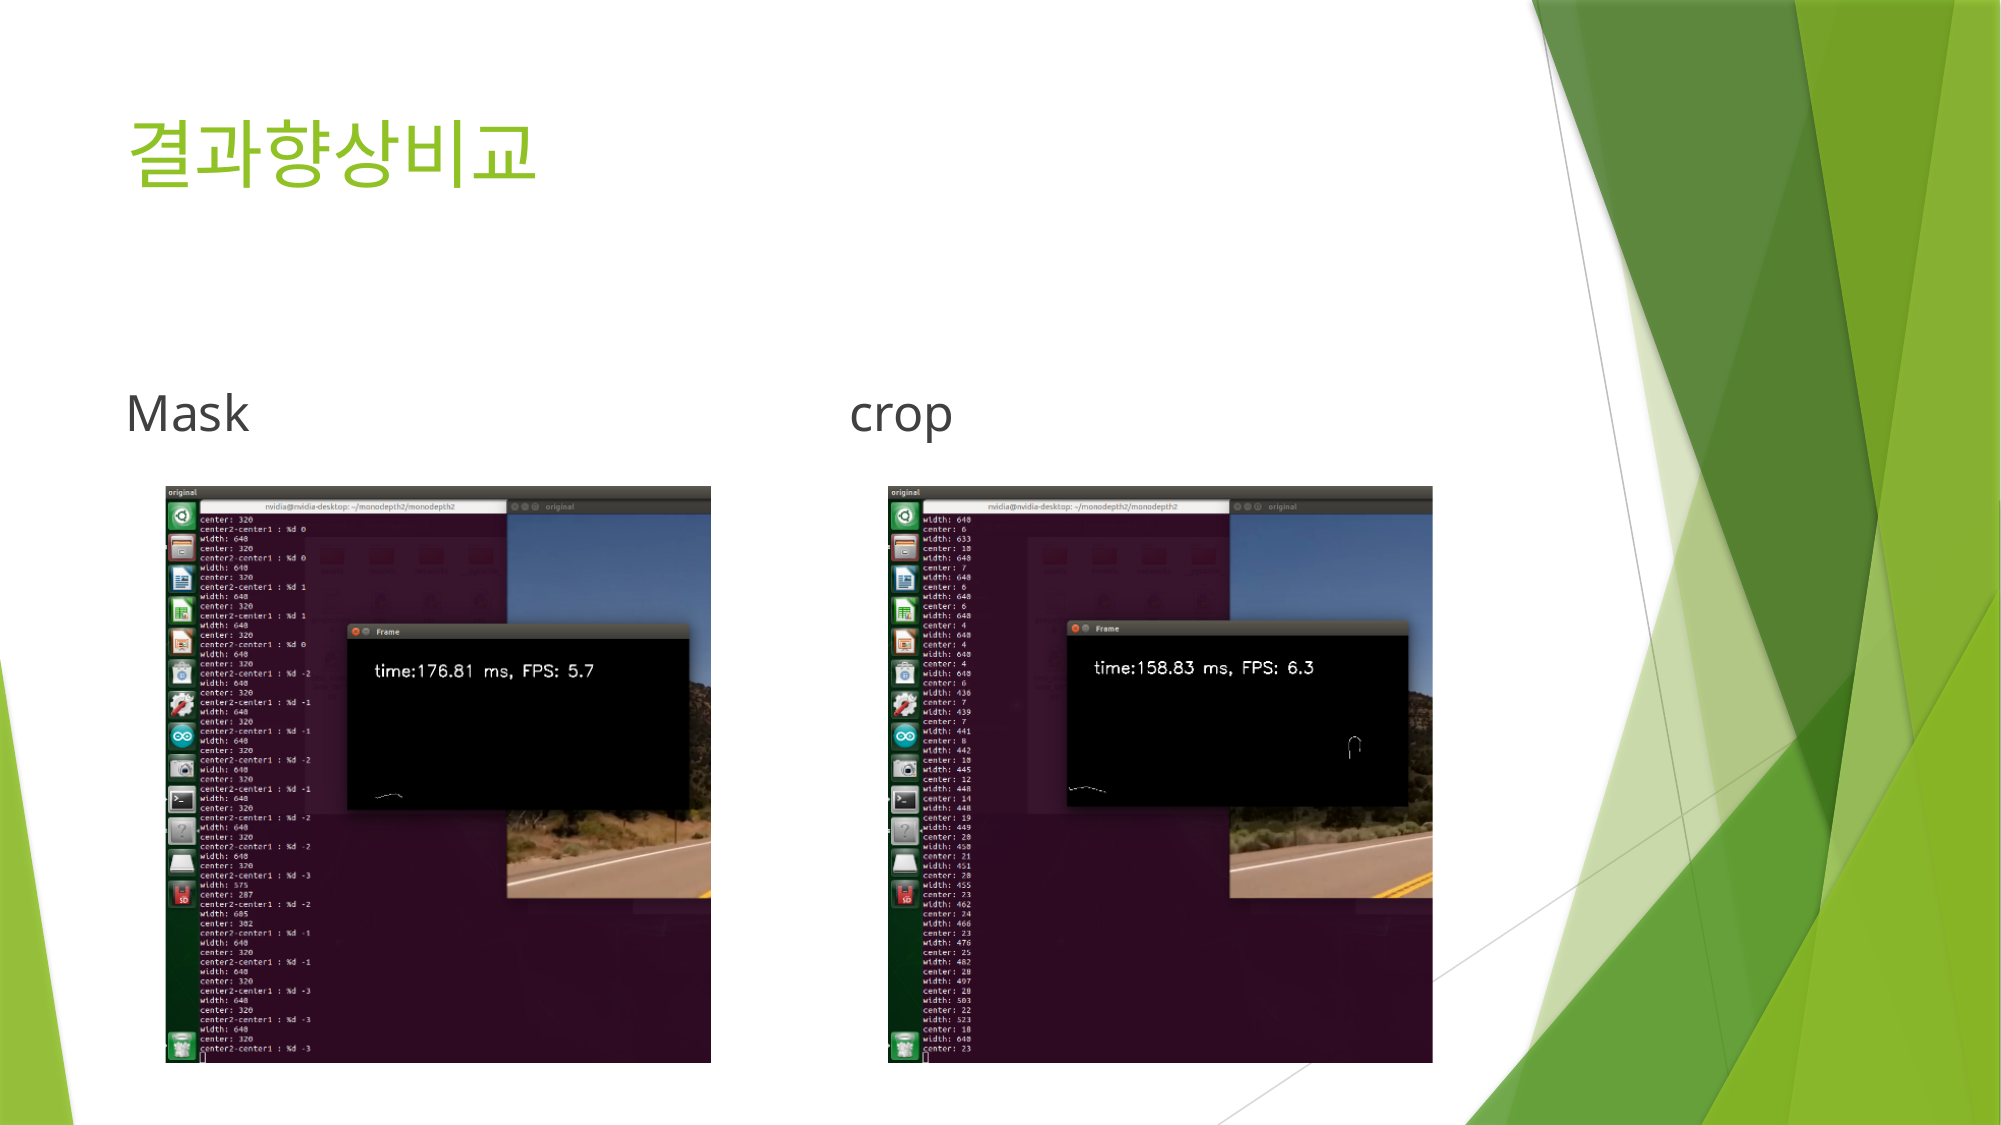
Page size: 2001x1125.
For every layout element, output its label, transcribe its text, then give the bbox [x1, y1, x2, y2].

title 결과향상비교 [111, 99, 1522, 317]
list crop [834, 354, 1522, 449]
list Mask [110, 354, 798, 449]
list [165, 486, 712, 1064]
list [887, 486, 1434, 1064]
text_box [0, 0, 2000, 75]
